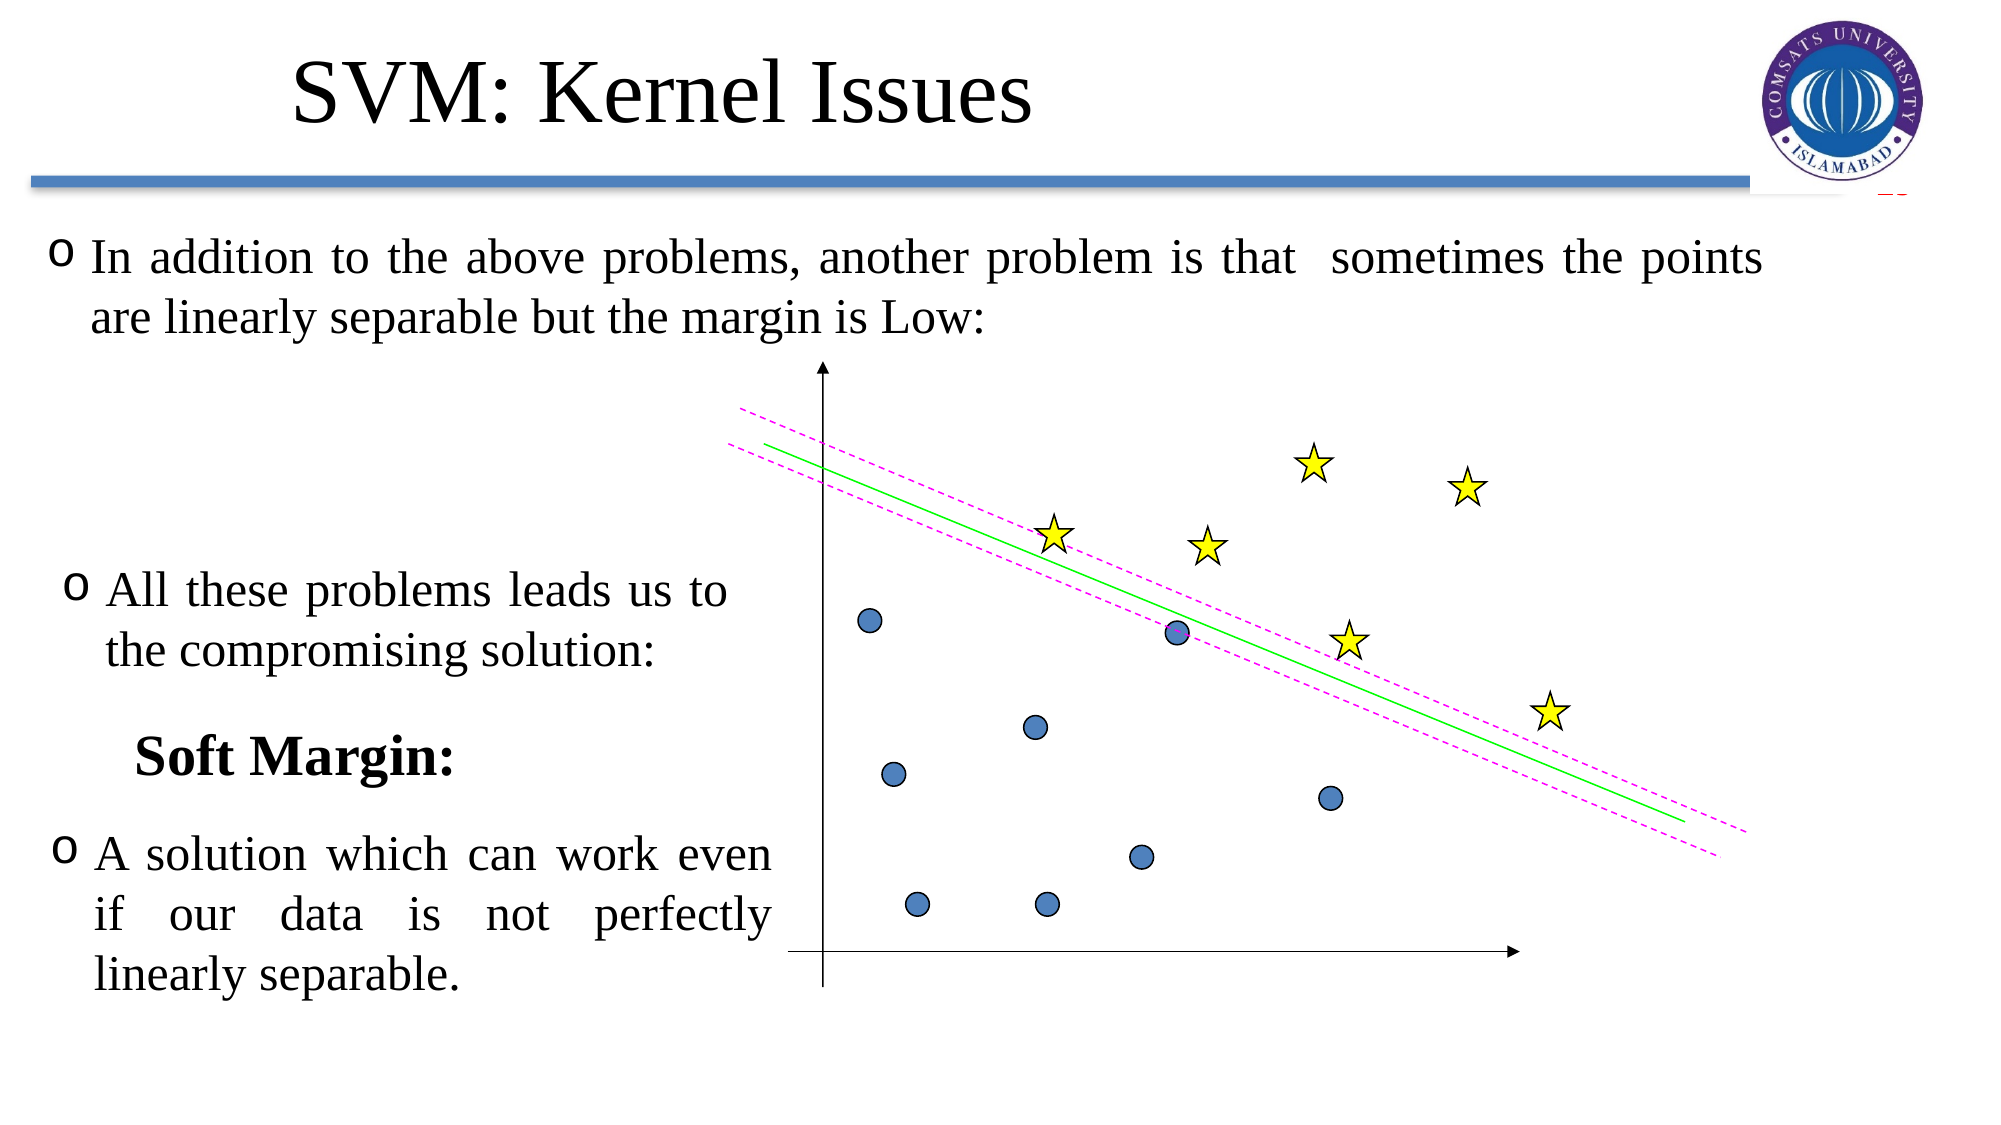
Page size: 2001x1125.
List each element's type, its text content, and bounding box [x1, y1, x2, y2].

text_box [728, 443, 1721, 858]
text_box All these problems leads us to the compromising solution: [46, 549, 723, 796]
picture [1750, 7, 1934, 194]
text_box Soft Margin: [120, 710, 522, 795]
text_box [739, 408, 1751, 834]
text_box [905, 892, 930, 917]
text_box [1133, 866, 1150, 870]
text_box In addition to the above problems, another problem is that sometimes the points are linearly separable but the margin is Low: [31, 215, 1780, 351]
text_box SVM: Kernel Issues [275, 23, 1563, 164]
text_box [1035, 892, 1060, 917]
text_box A solution which can work even if our data is not perfectly linearly separable. [35, 812, 788, 1008]
text_box [816, 361, 830, 406]
